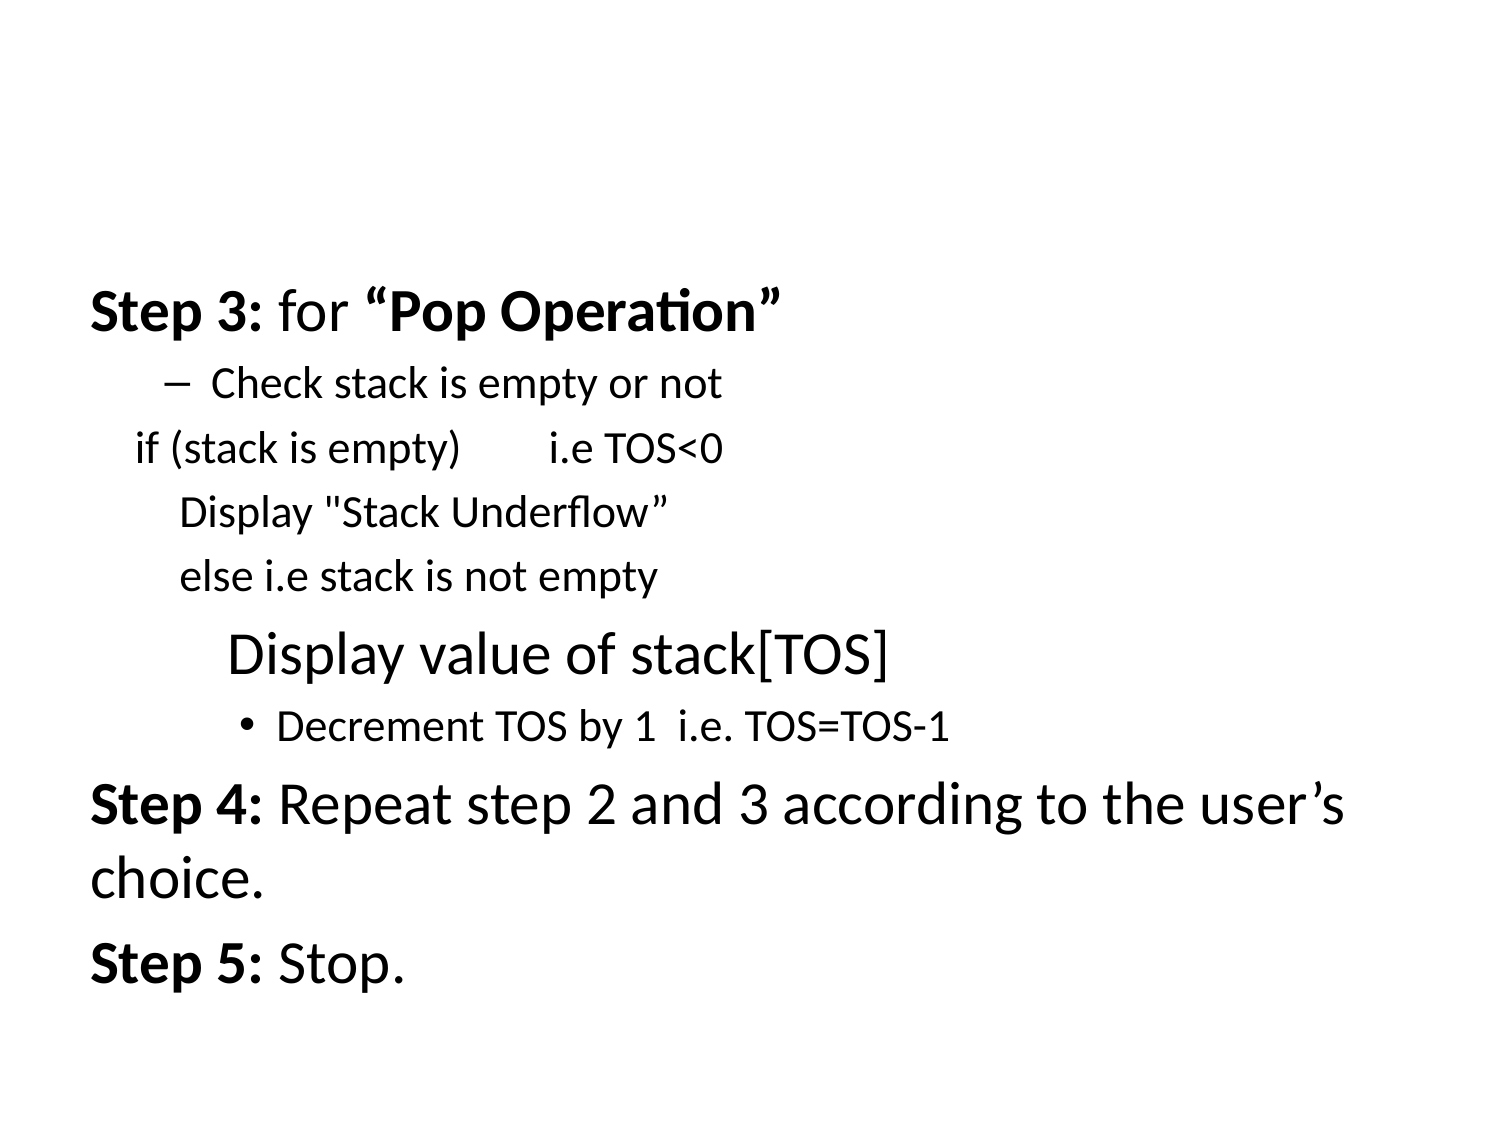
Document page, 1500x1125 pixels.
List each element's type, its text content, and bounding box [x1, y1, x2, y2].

list Step 3: for “Pop Operation” Check stack is empty or not if (stack is empty) i.e TOS<0 Display "Stack Underflow” else i.e stack is not empty Display value of stack[TOS] Decrement TOS by 1 i.e. TOS=TOS-1 Step 4: Repeat step 2 and 3 according to the user’s choice. Step 5: Stop. [75, 262, 1425, 1005]
